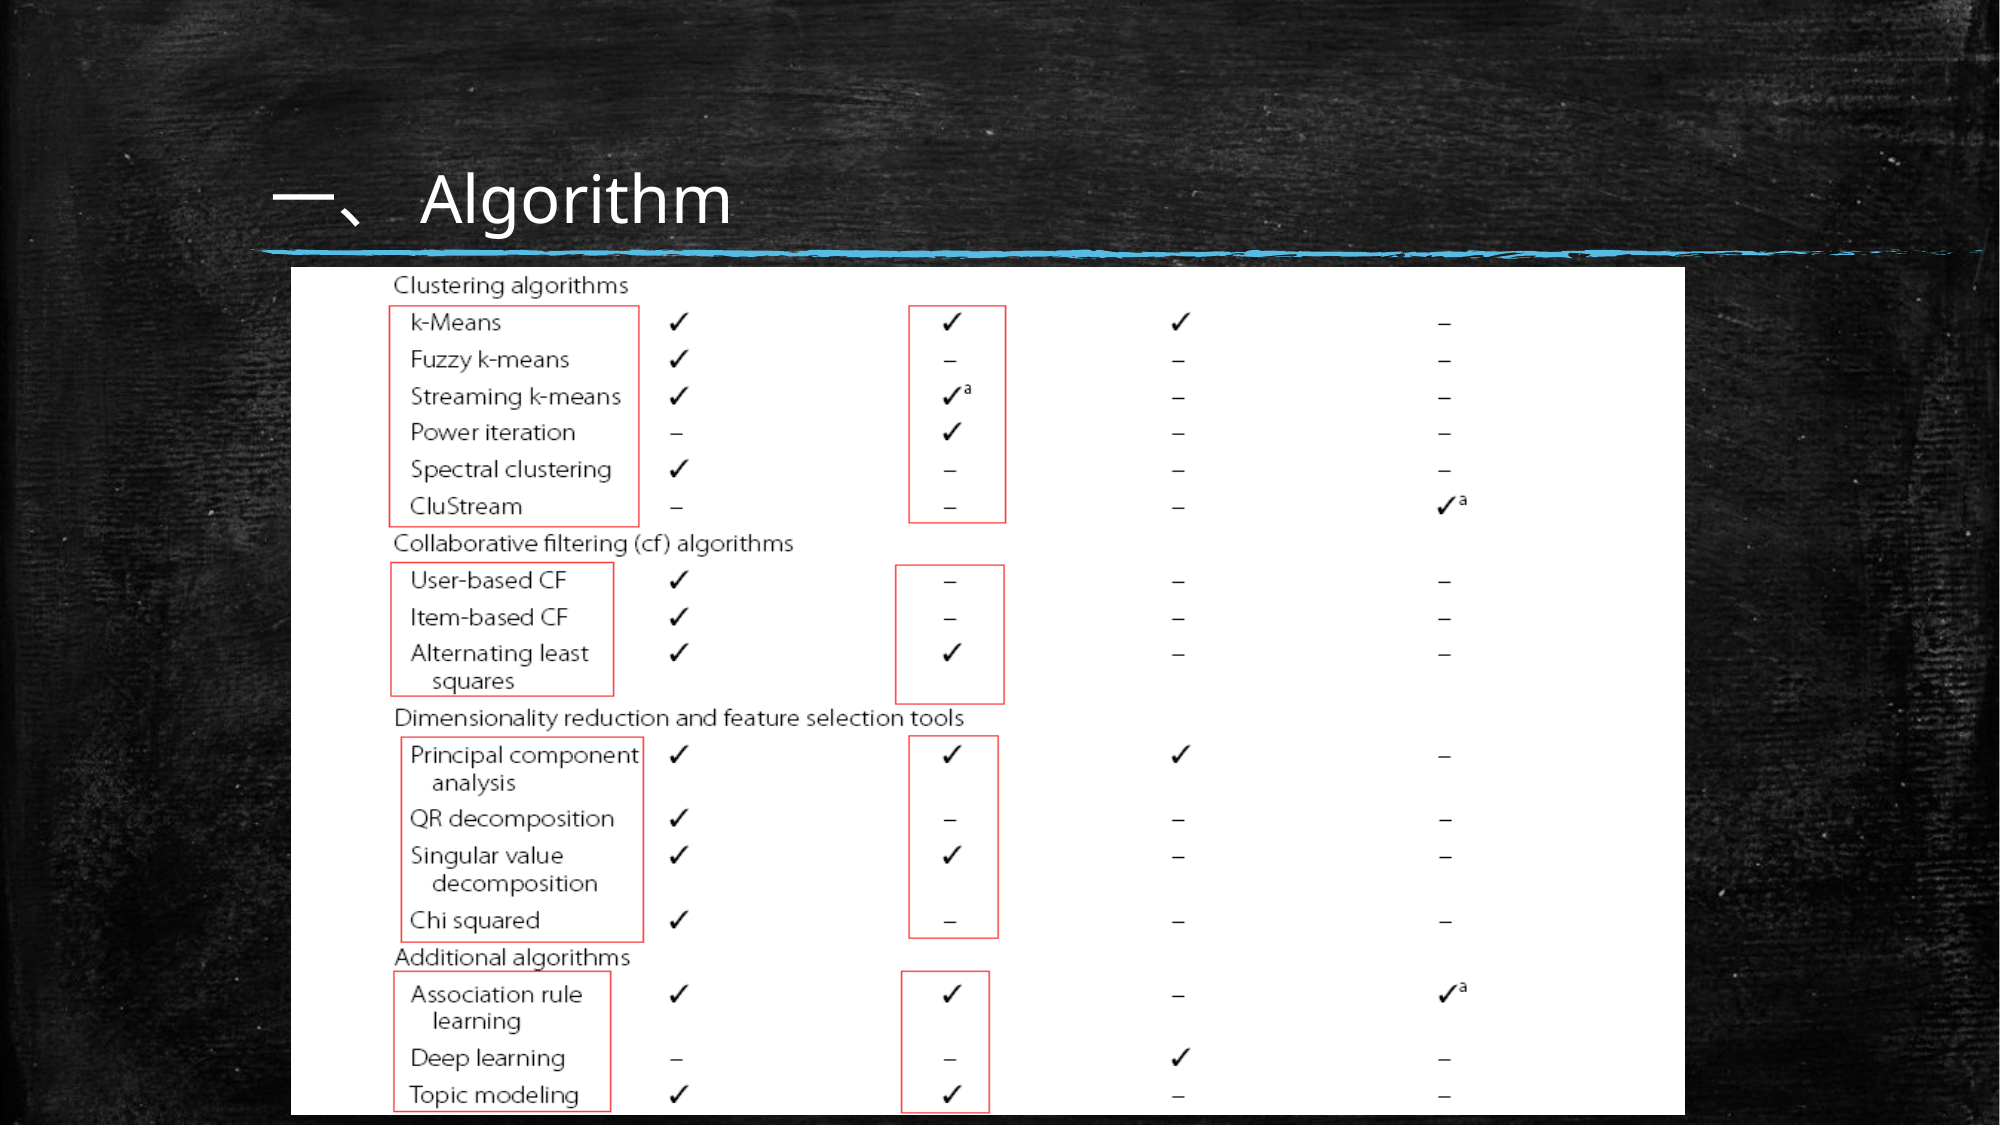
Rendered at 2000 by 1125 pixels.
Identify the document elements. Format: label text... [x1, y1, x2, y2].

picture [290, 267, 1685, 1115]
title 一、Algorithm [255, 78, 1756, 246]
